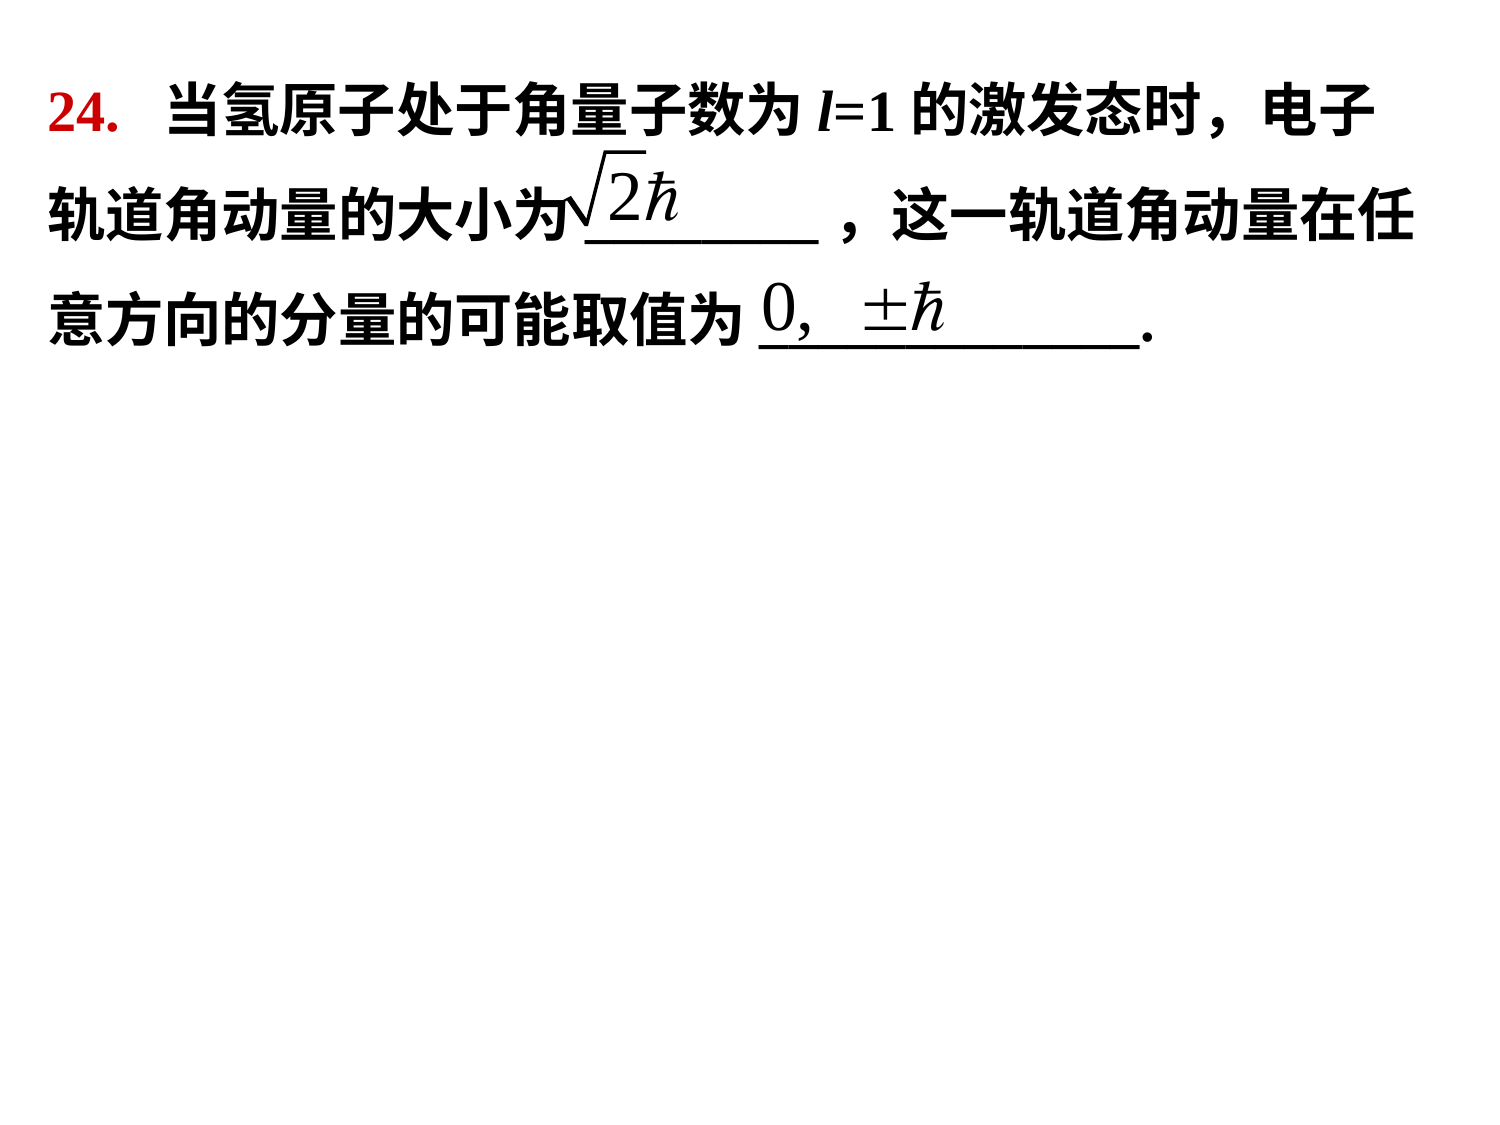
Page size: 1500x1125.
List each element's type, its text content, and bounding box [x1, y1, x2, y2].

text_box 24. 当氢原子处于角量子数为l=1的激发态时，电子轨道角动量的大小为________，这一轨道角动量在任意方向的分量的可能取值为_____________. [32, 30, 1446, 361]
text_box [752, 265, 962, 355]
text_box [548, 136, 693, 239]
